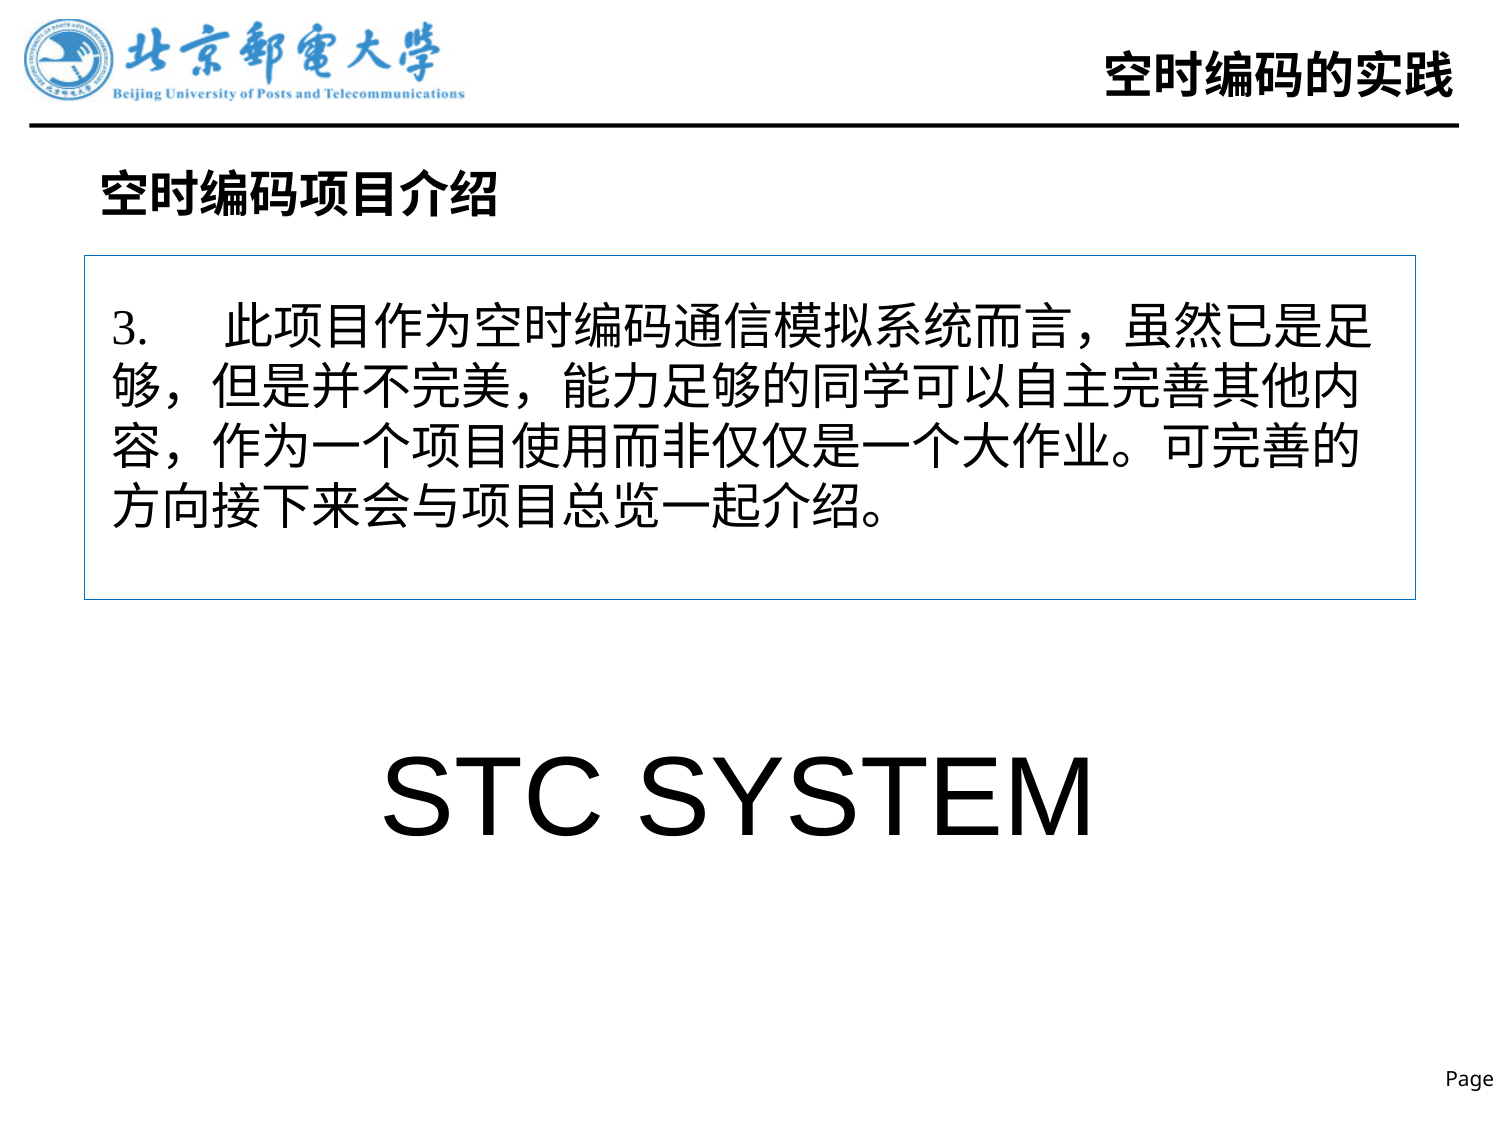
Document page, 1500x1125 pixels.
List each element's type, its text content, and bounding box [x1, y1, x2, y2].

picture [23, 19, 467, 102]
text_box [84, 255, 1416, 600]
title 空时编码的实践 [728, 16, 1469, 130]
text_box 3. 此项目作为空时编码通信模拟系统而言，虽然已是足够，但是并不完美，能力足够的同学可以自主完善其他内容，作为一个项目使用而非仅仅是一个大作业。可完善的方向接下来会与项目总览一起介绍。 [96, 287, 1416, 543]
text_box 空时编码项目介绍 [84, 154, 750, 230]
text_box STC SYSTEM [364, 715, 1114, 866]
